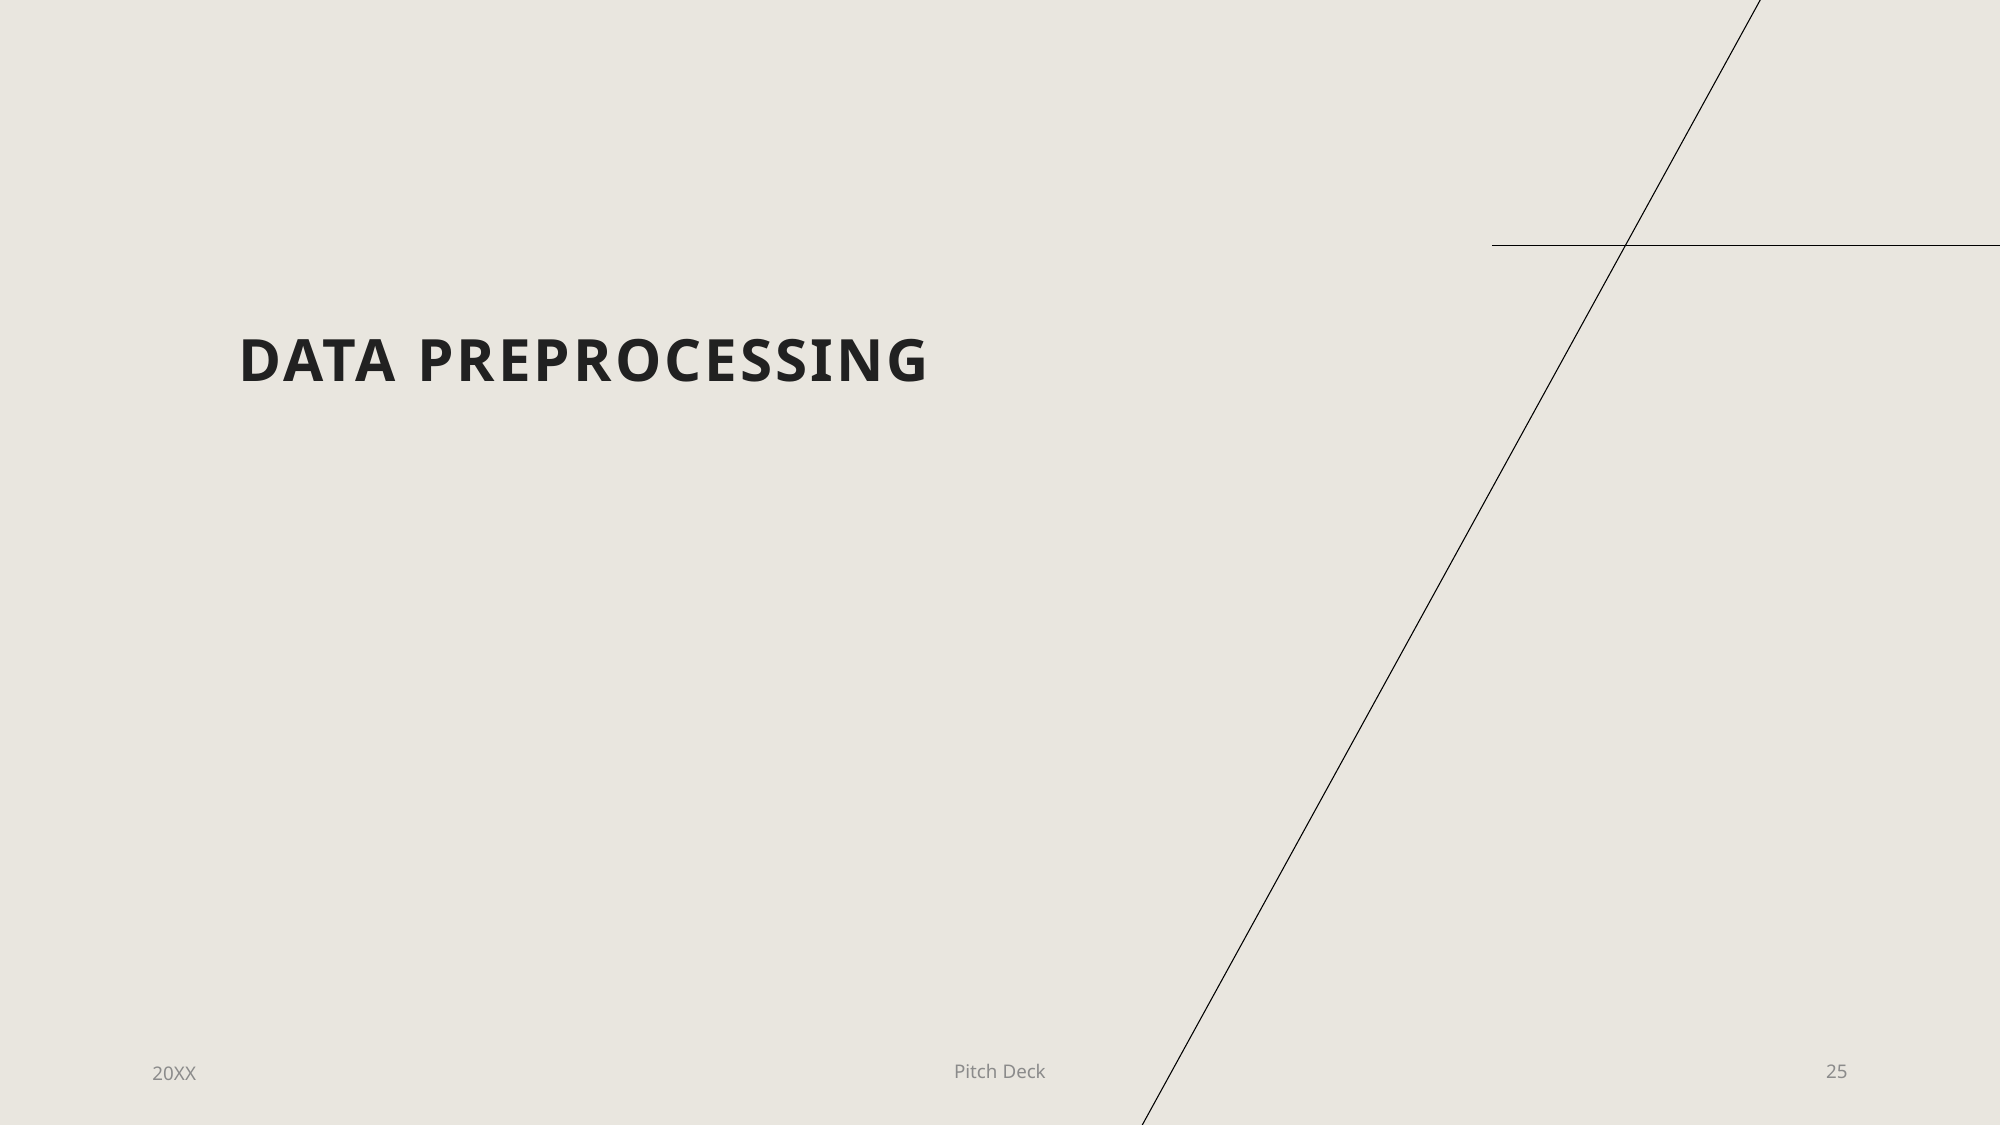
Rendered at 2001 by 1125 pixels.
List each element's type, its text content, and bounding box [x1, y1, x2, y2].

title Data Preprocessing [223, 274, 1062, 472]
slide_number 20XX [137, 1042, 588, 1103]
slide_number 25 [1412, 1042, 1863, 1103]
footer Pitch Deck [857, 1042, 1143, 1103]
